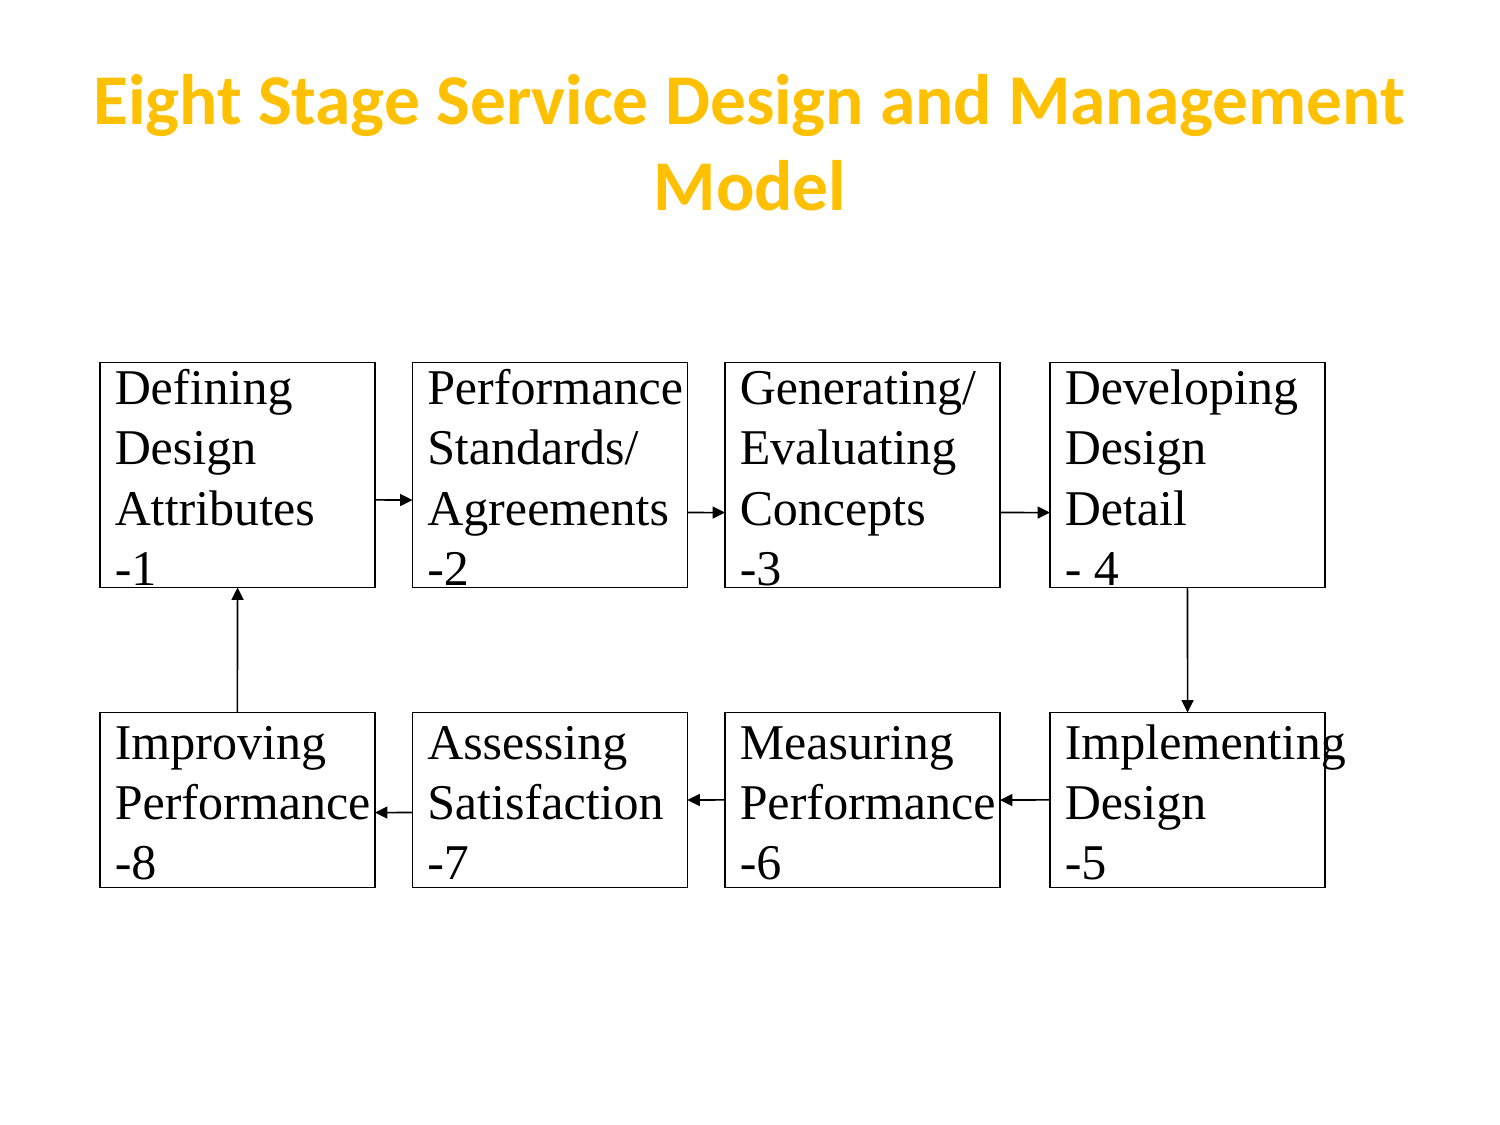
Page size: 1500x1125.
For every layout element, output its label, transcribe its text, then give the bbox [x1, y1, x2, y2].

text_box Measuring Performance -6 [725, 712, 1000, 888]
text_box [999, 793, 1051, 807]
text_box [374, 493, 413, 507]
text_box [1181, 587, 1194, 713]
text_box Implementing Design -5 [1050, 712, 1325, 888]
text_box [687, 506, 725, 519]
text_box Assessing Satisfaction -7 [412, 712, 688, 888]
title Eight Stage Service Design and Management Model [75, 45, 1425, 233]
text_box [999, 506, 1051, 519]
text_box Defining Design Attributes -1 [99, 362, 375, 588]
text_box Improving Performance -8 [99, 712, 375, 888]
text_box [375, 806, 413, 819]
text_box Performance Standards/ Agreements -2 [412, 362, 688, 588]
text_box [687, 793, 725, 807]
text_box Generating/ Evaluating Concepts -3 [725, 362, 1000, 588]
text_box Developing Design Detail - 4 [1050, 362, 1325, 588]
text_box [231, 587, 244, 713]
